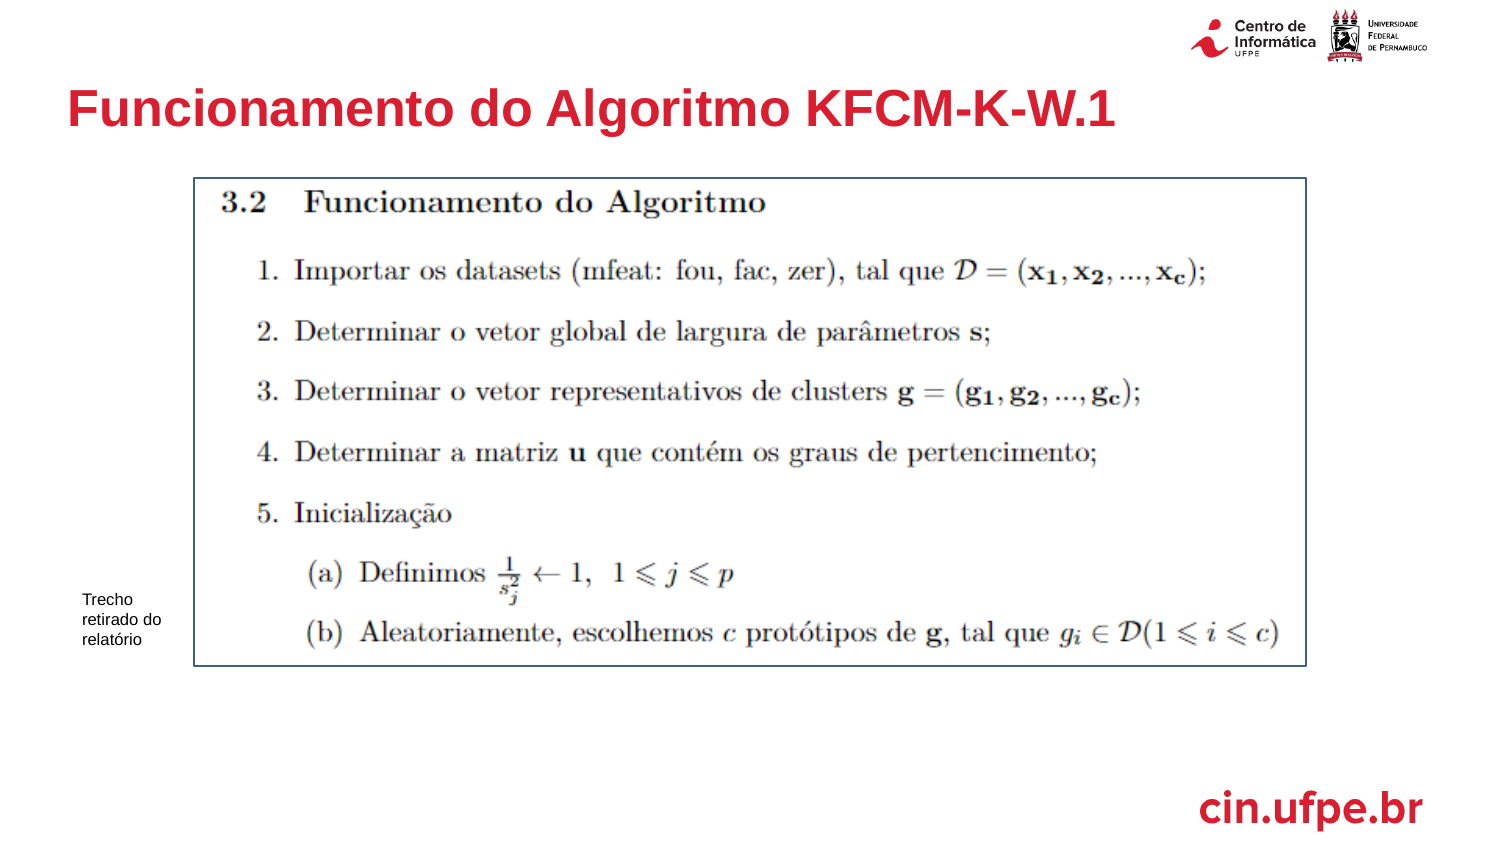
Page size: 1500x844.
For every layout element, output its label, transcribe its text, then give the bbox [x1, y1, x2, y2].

picture [195, 178, 1305, 666]
title Funcionamento do Algoritmo KFCM-K-W.1 [52, 15, 1146, 196]
picture [1175, 0, 1442, 80]
text_box Trecho retirado do relatório [67, 574, 189, 665]
picture [1198, 784, 1425, 832]
